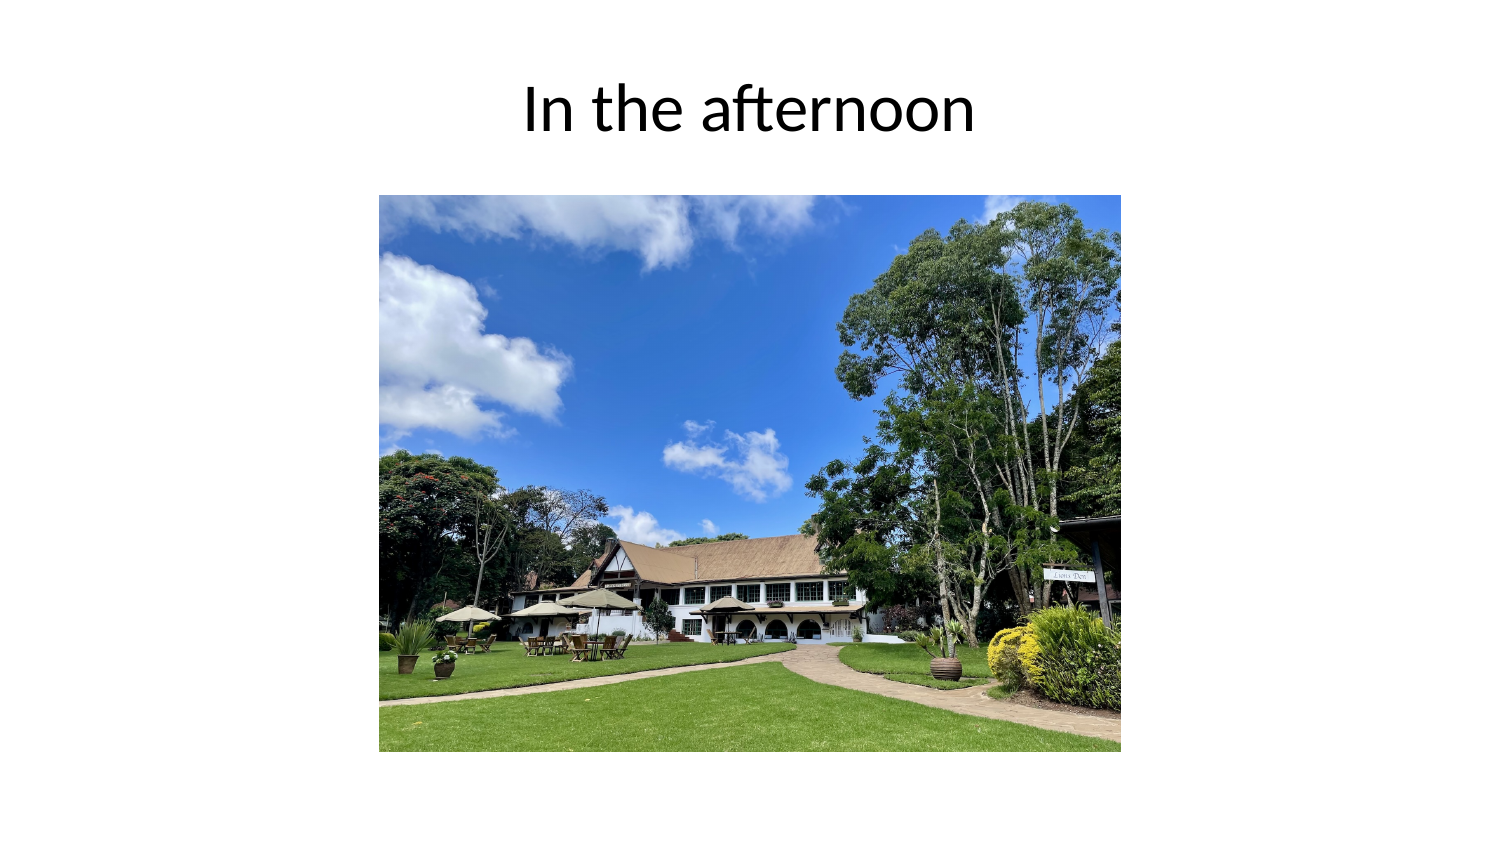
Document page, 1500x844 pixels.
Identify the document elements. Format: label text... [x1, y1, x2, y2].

title In the afternoon [75, 33, 1425, 175]
picture [378, 195, 1122, 753]
